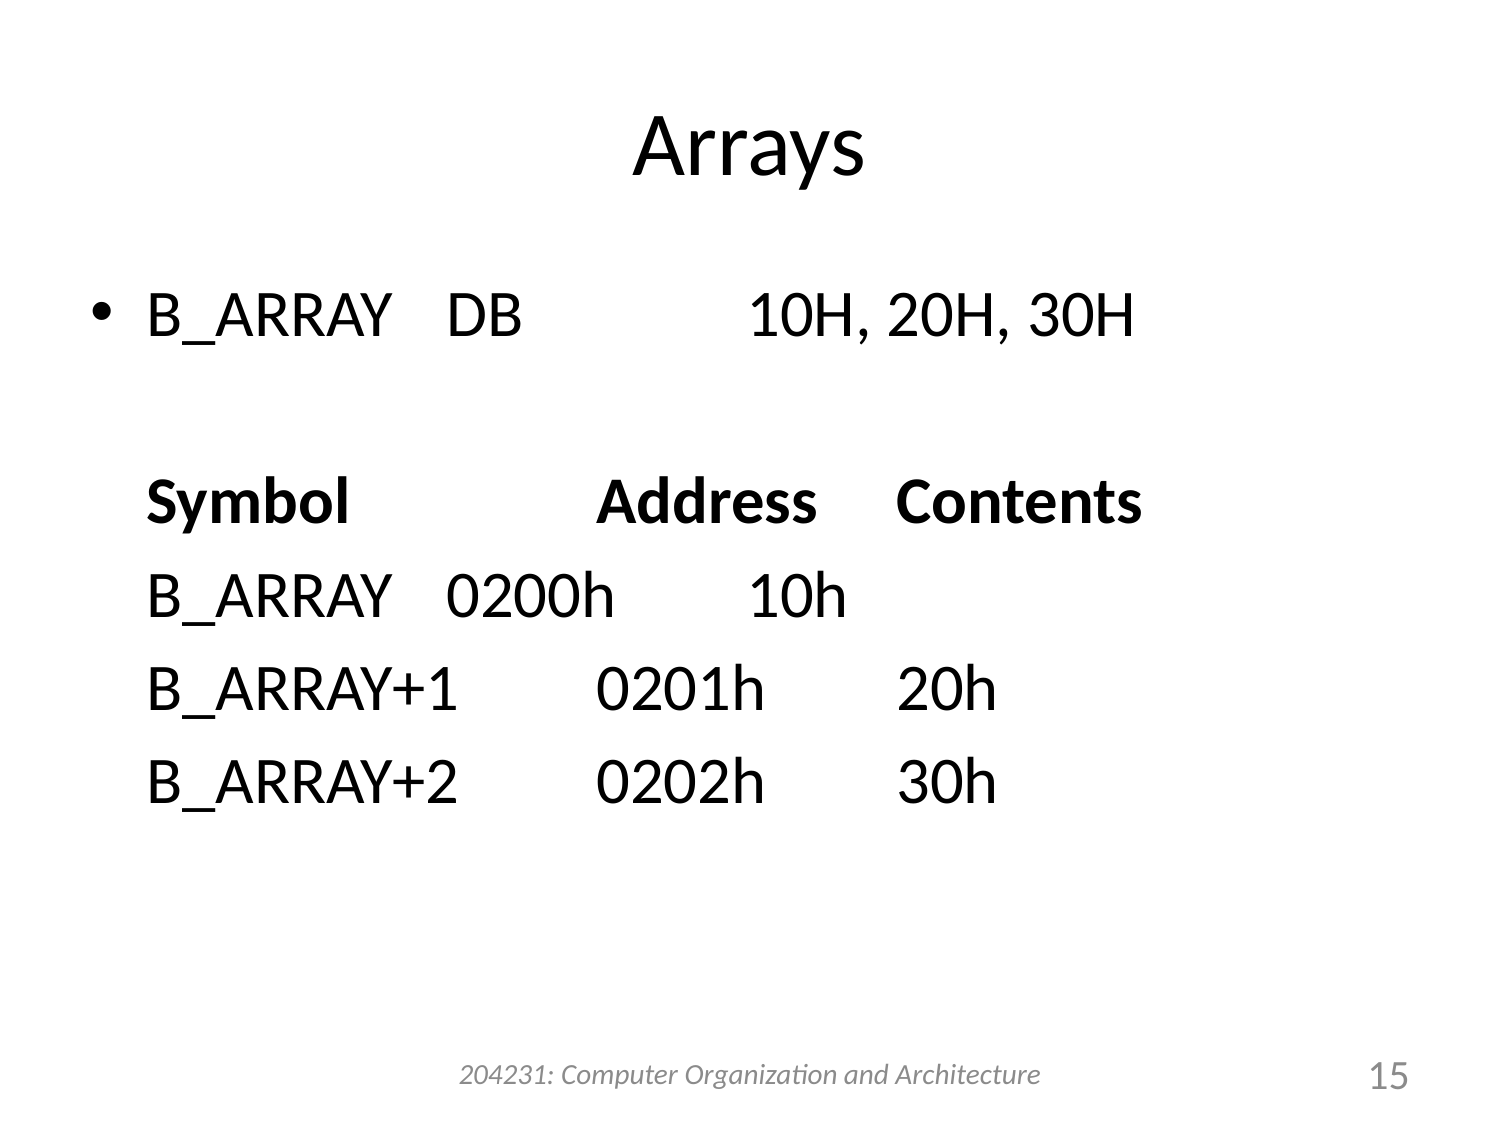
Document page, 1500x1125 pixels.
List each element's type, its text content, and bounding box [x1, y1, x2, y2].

title Arrays [75, 45, 1425, 233]
slide_number 15 [1074, 1042, 1425, 1103]
list B_ARRAY DB 10H, 20H, 30H Symbol Address Contents B_ARRAY 0200h 10h B_ARRAY+1 0201h 20h B_ARRAY+2 0202h 30h [75, 262, 1425, 1005]
footer 204231: Computer Organization and Architecture [76, 1042, 1074, 1103]
